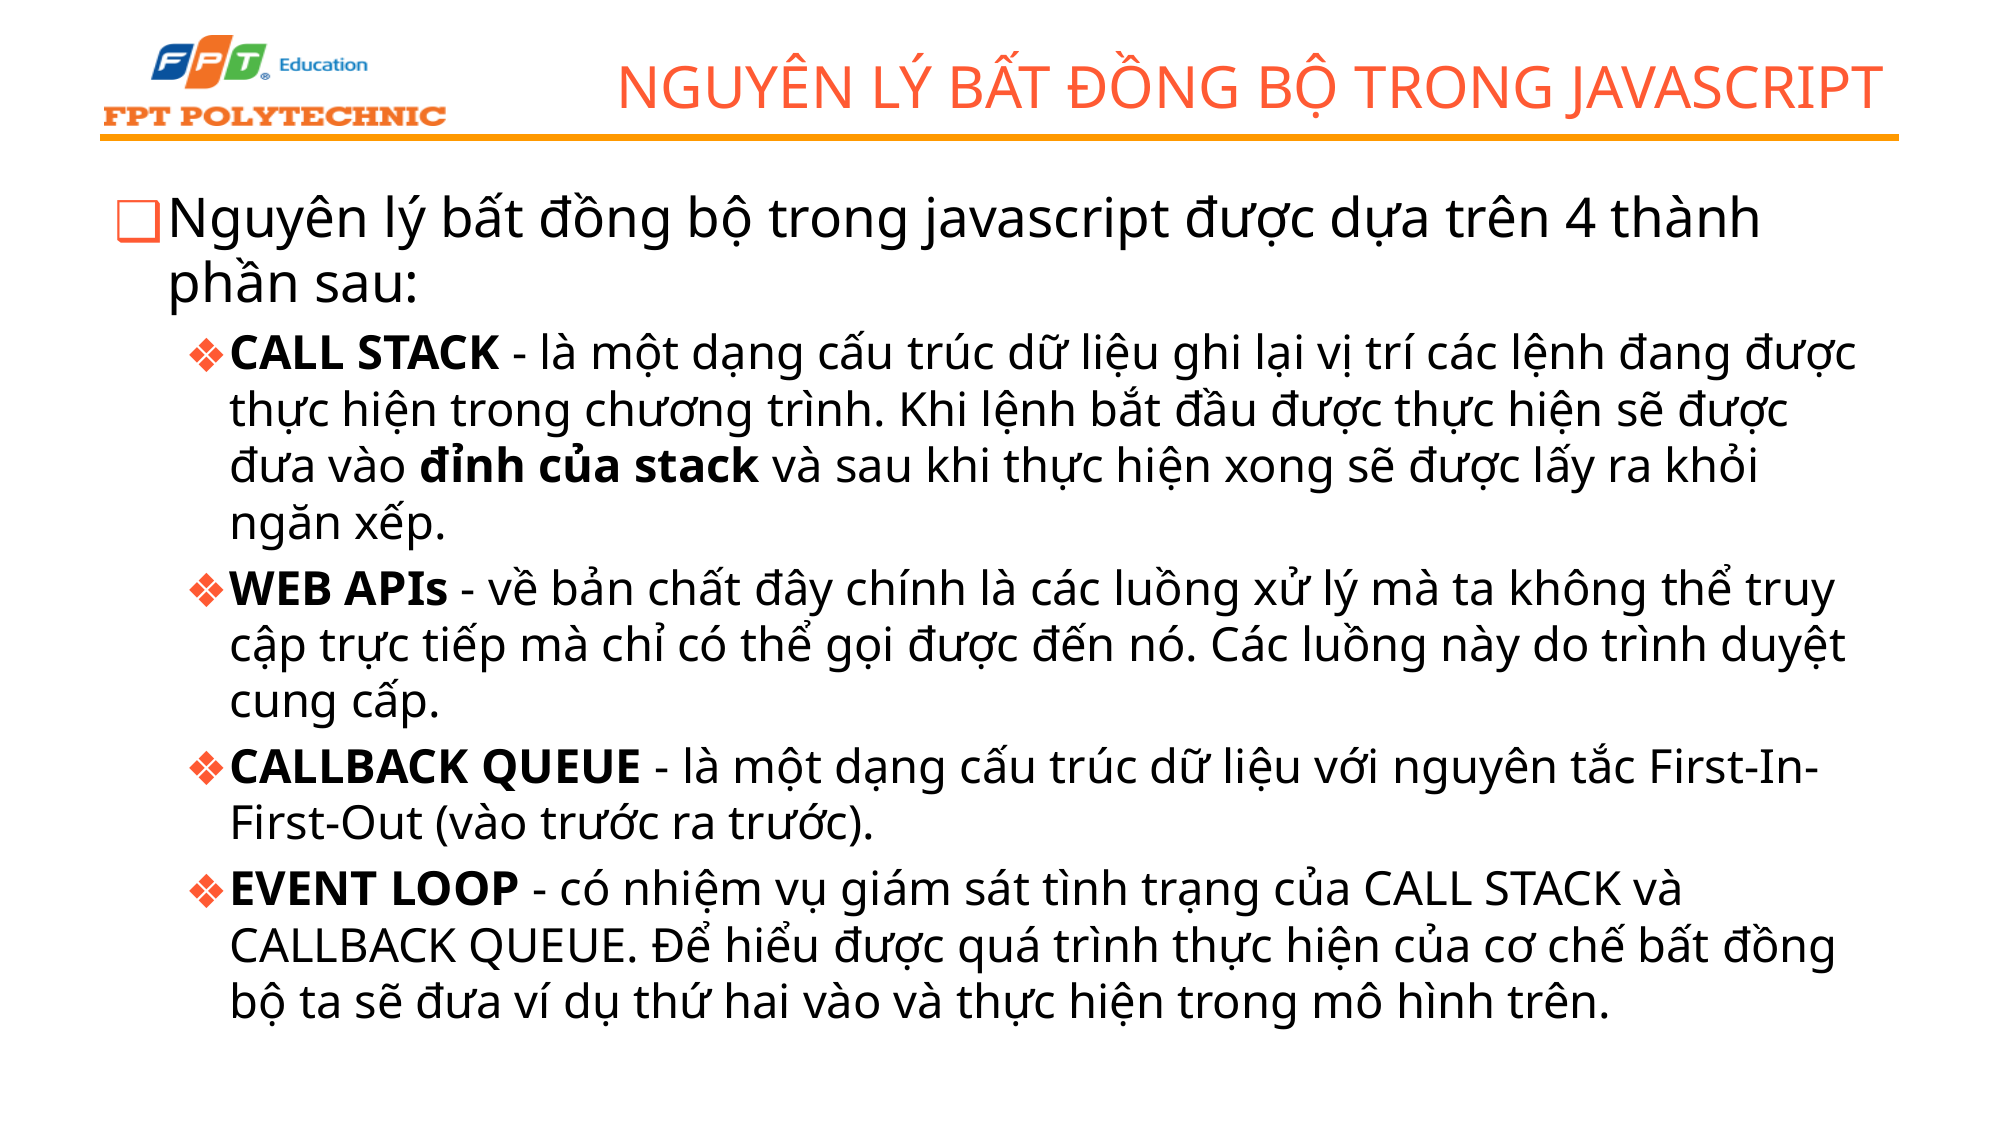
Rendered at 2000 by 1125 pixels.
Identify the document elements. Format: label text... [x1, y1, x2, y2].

title Nguyên lý bất đồng bộ trong javascript [449, 45, 1900, 125]
list Nguyên lý bất đồng bộ trong javascript được dựa trên 4 thành phần sau: CALL STACK - là một dạng cấu trúc dữ liệu ghi lại vị trí các lệnh đang được thực hiện trong chương trình. Khi lệnh bắt đầu được thực hiện sẽ được đưa vào đỉnh của stack và sau khi thực hiện xong sẽ được lấy ra khỏi ngăn xếp. WEB APIs - về bản chất đây chính là các luồng xử lý mà ta không thể truy cập trực tiếp mà chỉ có thể gọi được đến nó. Các luồng này do trình duyệt cung cấp. CALLBACK QUEUE - là một dạng cấu trúc dữ liệu với nguyên tắc First-In-First-Out (vào trước ra trước). EVENT LOOP - có nhiệm vụ giám sát tình trạng của CALL STACK và CALLBACK QUEUE. Để hiểu được quá trình thực hiện của cơ chế bất đồng bộ ta sẽ đưa ví dụ thứ hai vào và thực hiện trong mô hình trên. [99, 174, 1900, 1038]
picture [104, 35, 450, 126]
